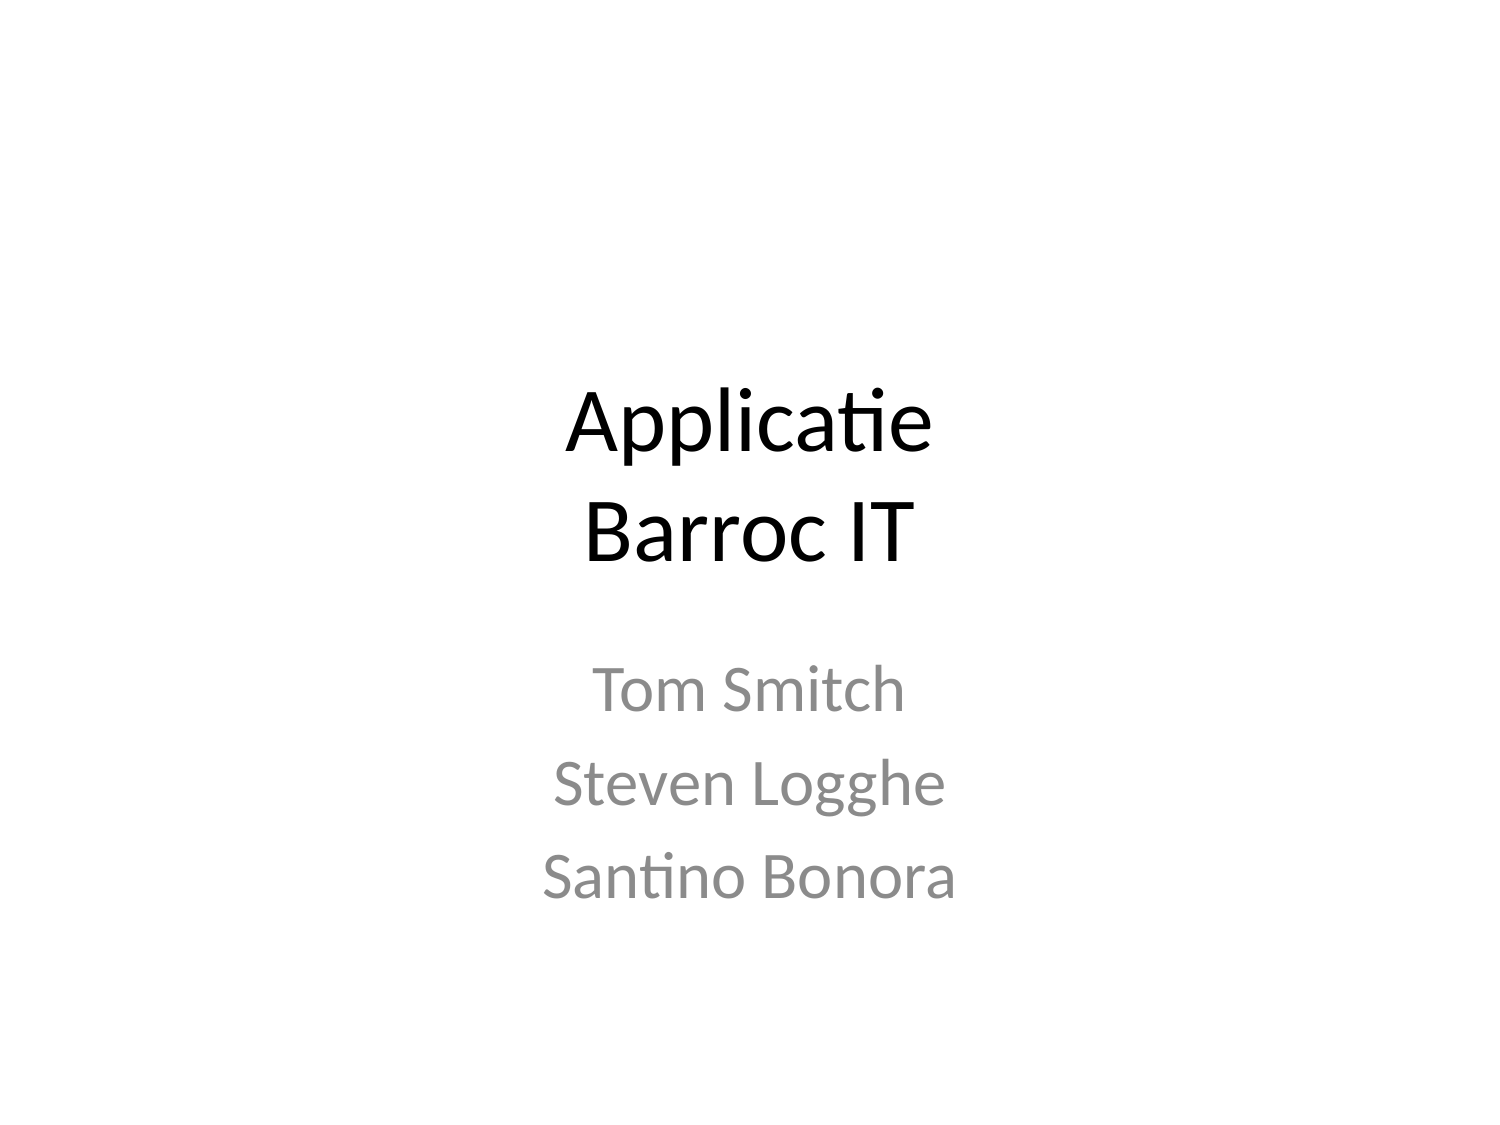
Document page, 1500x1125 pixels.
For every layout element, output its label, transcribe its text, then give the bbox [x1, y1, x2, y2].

title Applicatie Barroc IT [112, 349, 1388, 591]
subtitle Tom Smitch Steven Logghe Santino Bonora [225, 637, 1275, 925]
